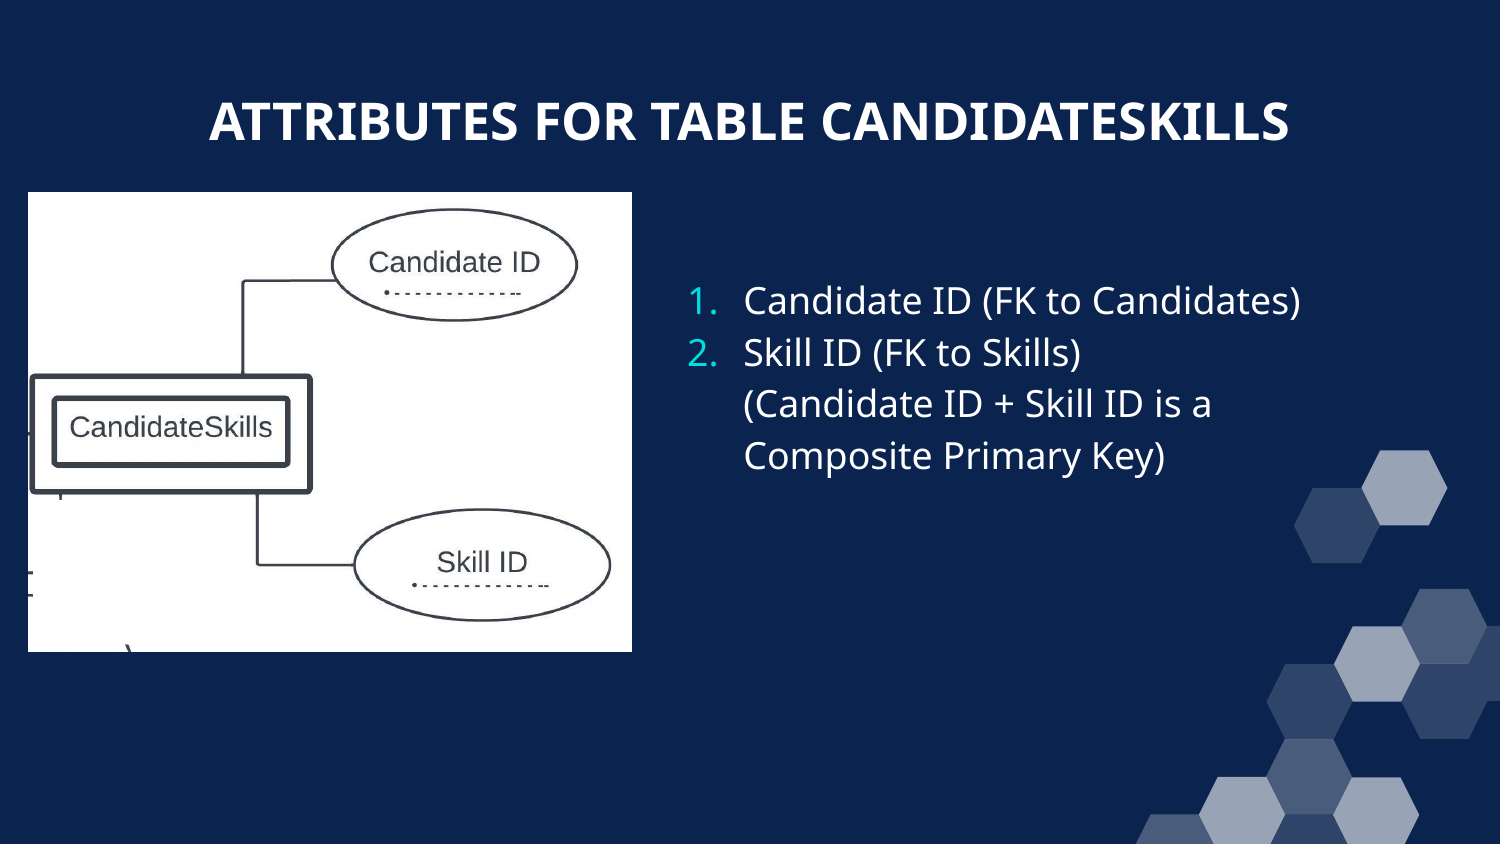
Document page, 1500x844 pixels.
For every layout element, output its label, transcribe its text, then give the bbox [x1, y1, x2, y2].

picture [28, 191, 632, 652]
title ATTRIBUTES FOR TABLE CANDIDATESKILLS [118, 72, 1382, 167]
list Candidate ID (FK to Candidates) Skill ID (FK to Skills) (Candidate ID + Skill ID is a Composite Primary Key) [653, 255, 1423, 542]
